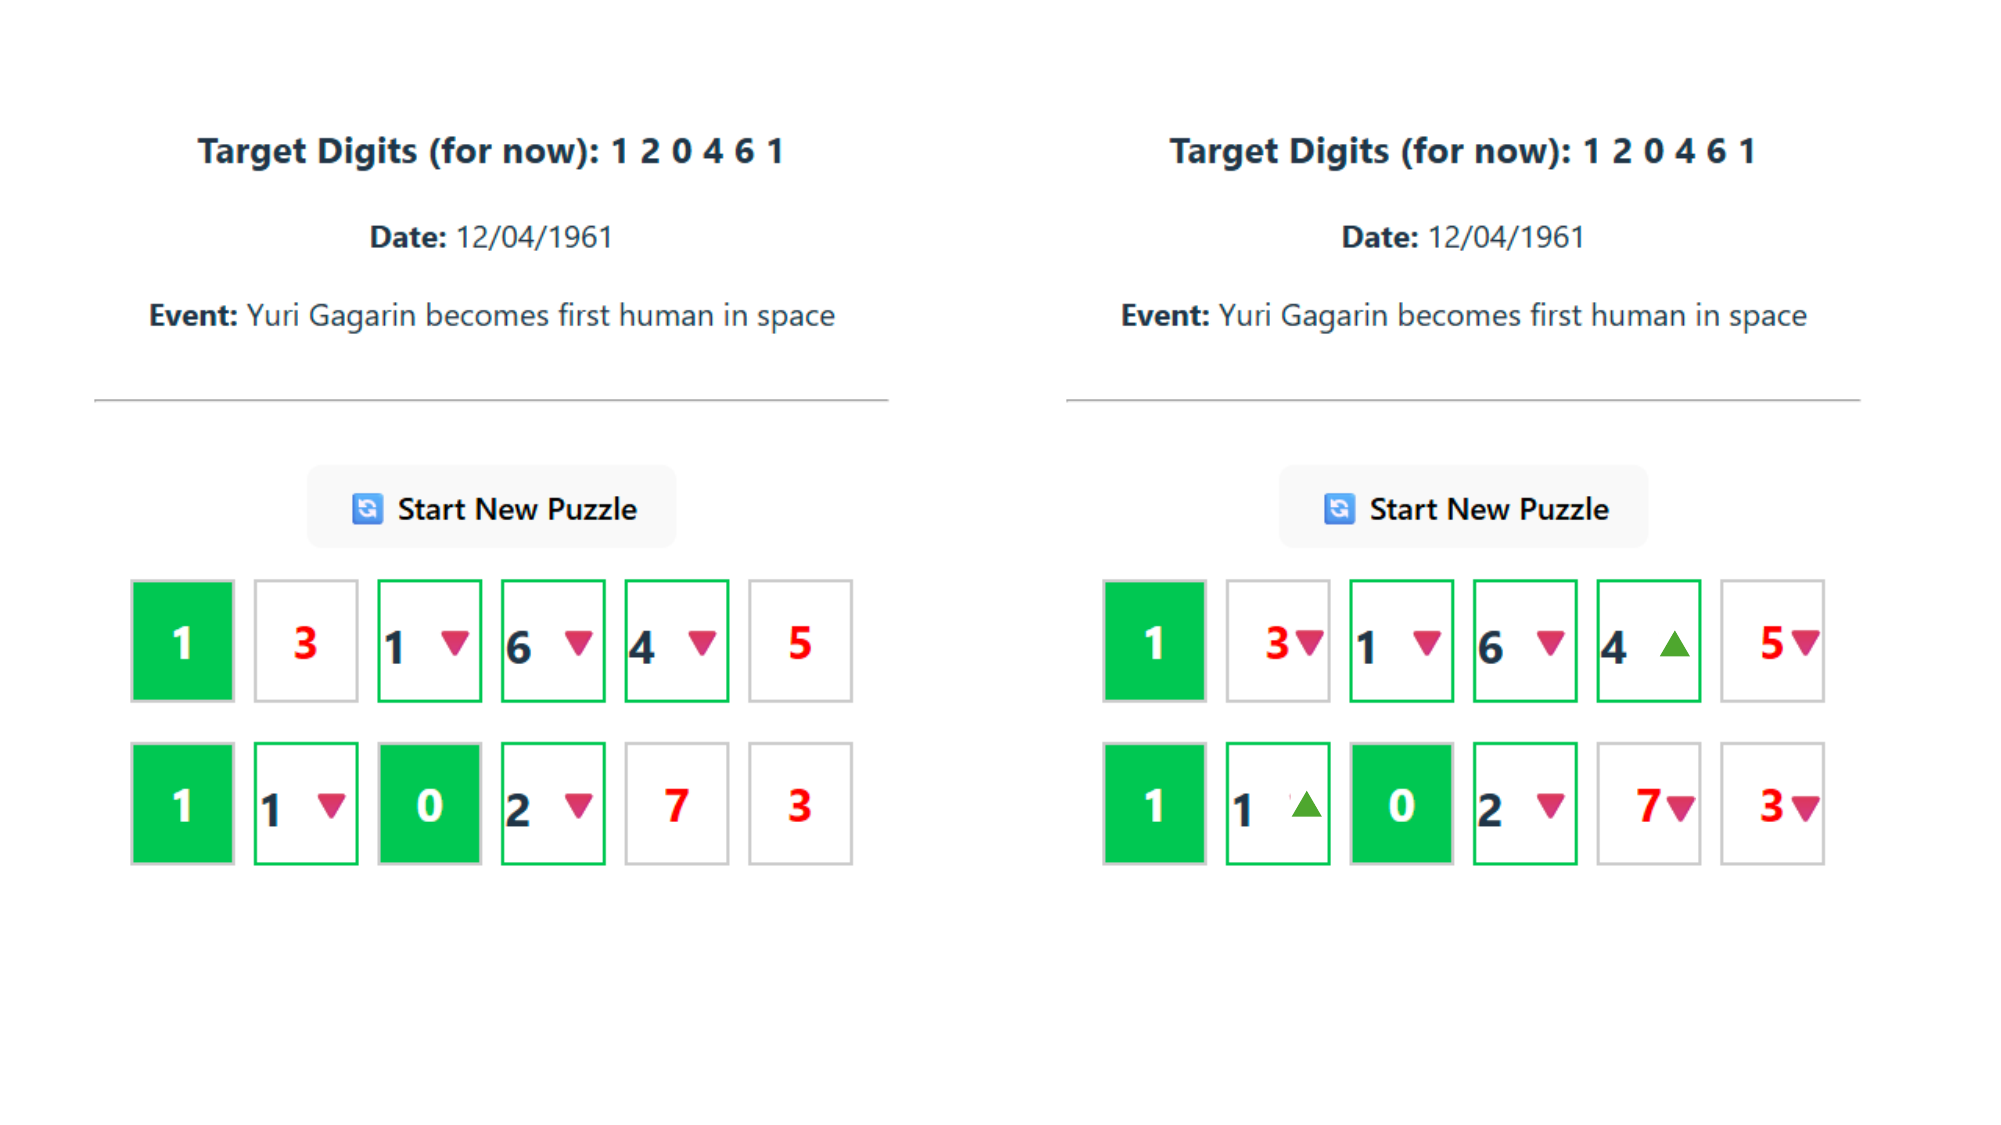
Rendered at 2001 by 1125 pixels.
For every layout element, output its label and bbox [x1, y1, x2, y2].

picture [1039, 117, 1867, 883]
picture [68, 117, 895, 883]
text_box [1658, 629, 1691, 667]
text_box [1290, 790, 1323, 828]
